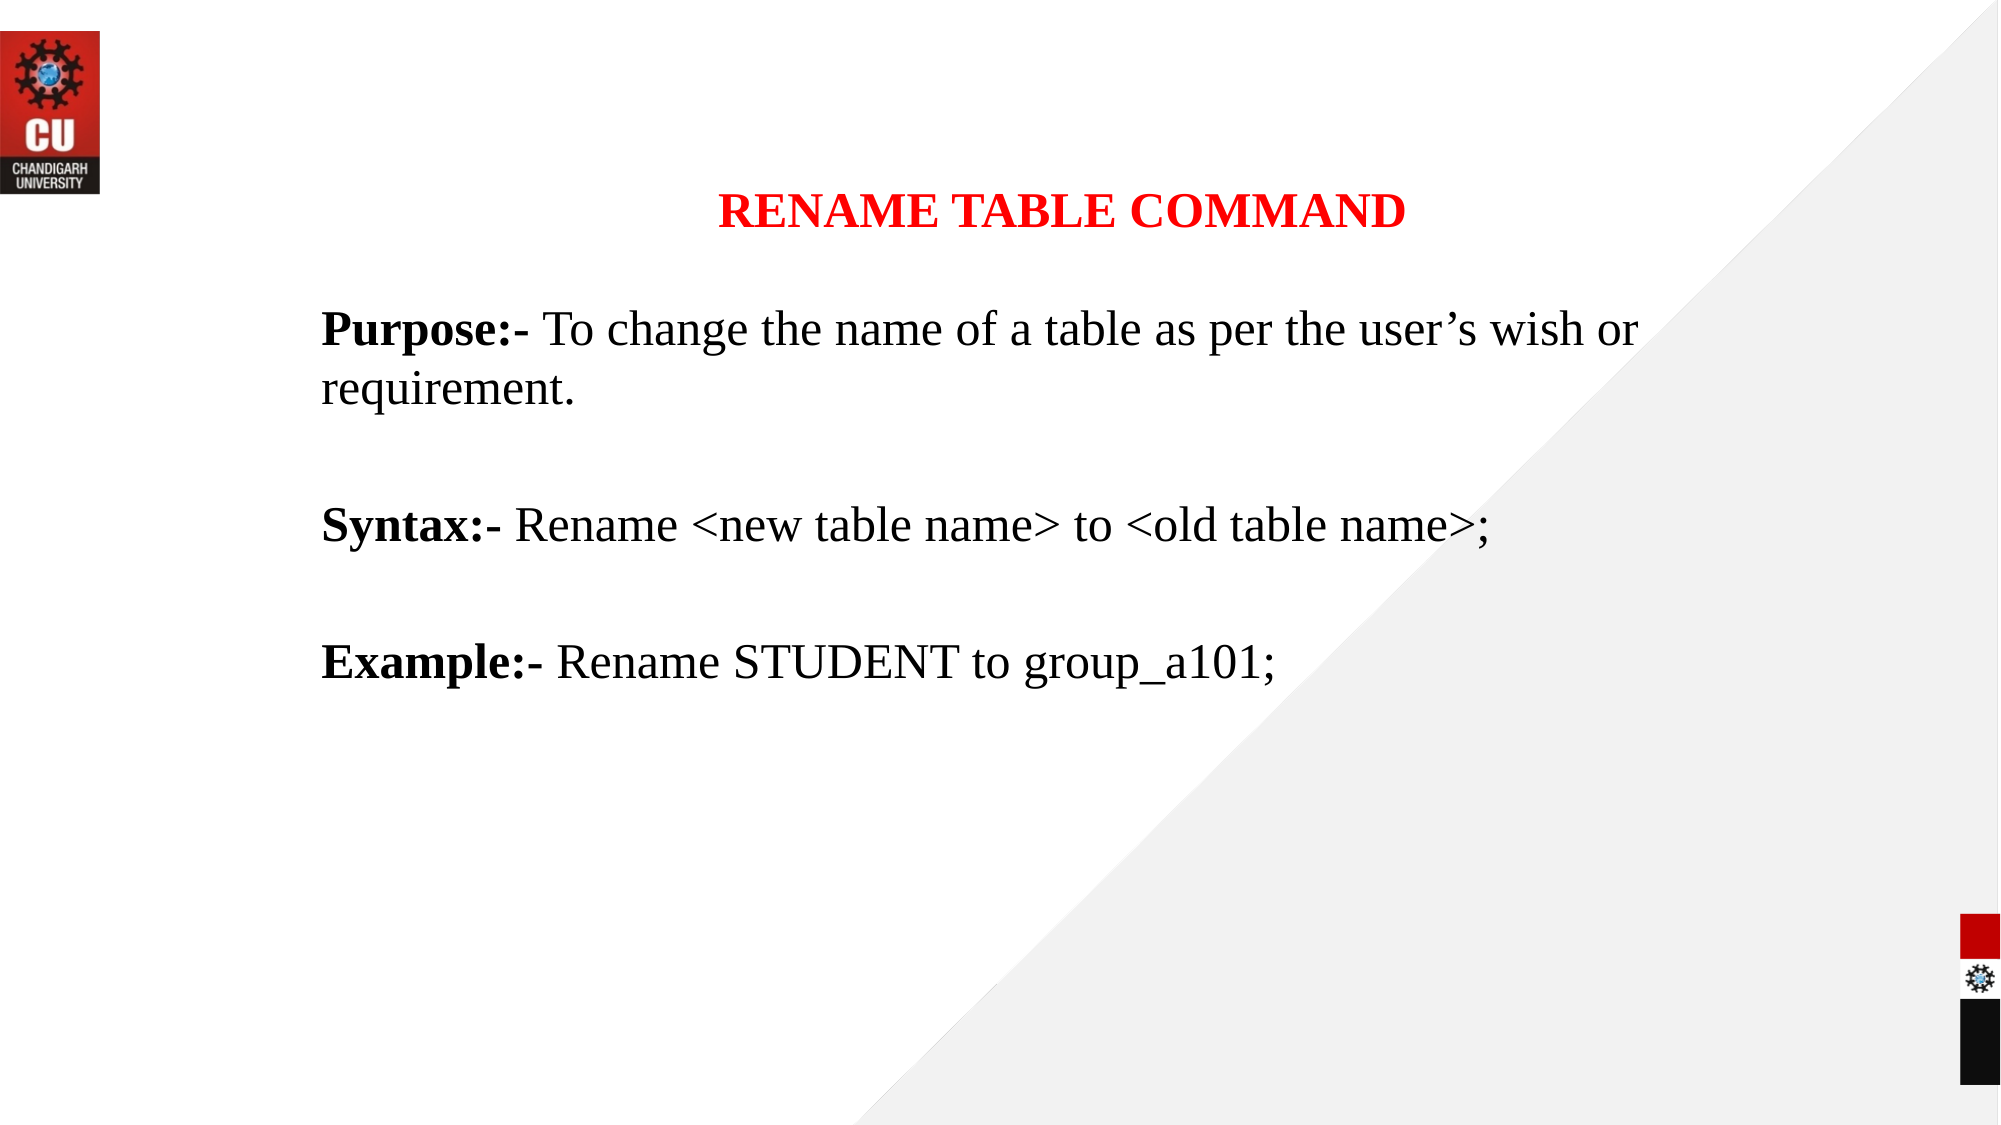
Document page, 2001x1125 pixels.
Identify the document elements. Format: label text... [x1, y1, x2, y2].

picture [0, 0, 2001, 1125]
title RENAME TABLE COMMAND [412, 140, 1713, 275]
list Purpose:- To change the name of a table as per the user’s wish or requirement. Syntax:- Rename <new table name> to <old table name>; Example:- Rename STUDENT to group_a101; [306, 287, 1713, 1025]
